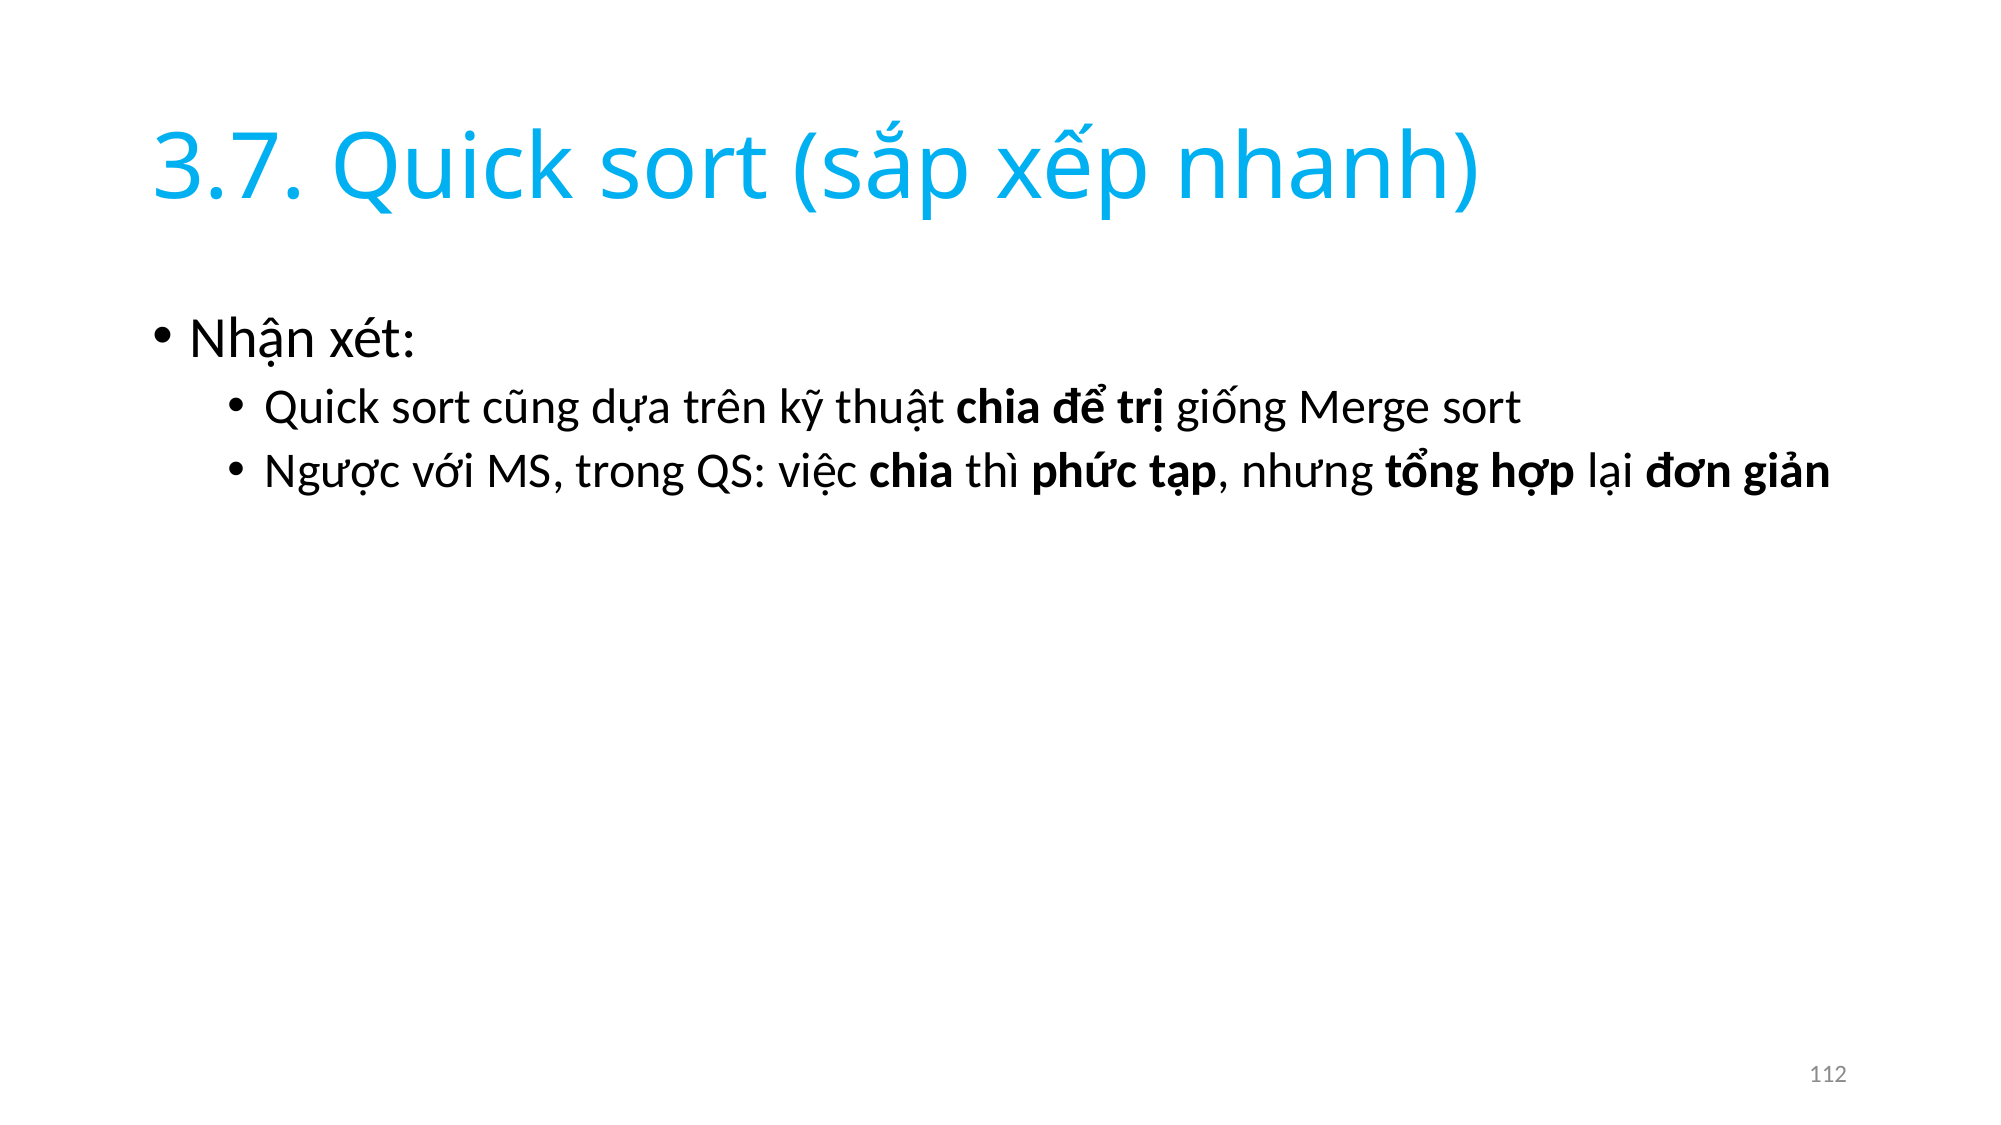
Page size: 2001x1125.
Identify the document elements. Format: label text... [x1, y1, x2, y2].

slide_number 112 [1412, 1042, 1863, 1103]
title 3.7. Quick sort (sắp xếp nhanh) [137, 59, 1863, 278]
list Nhận xét: Quick sort cũng dựa trên kỹ thuật chia để trị giống Merge sort Ngược với MS, trong QS: việc chia thì phức tạp, nhưng tổng hợp lại đơn giản [137, 299, 1863, 1014]
